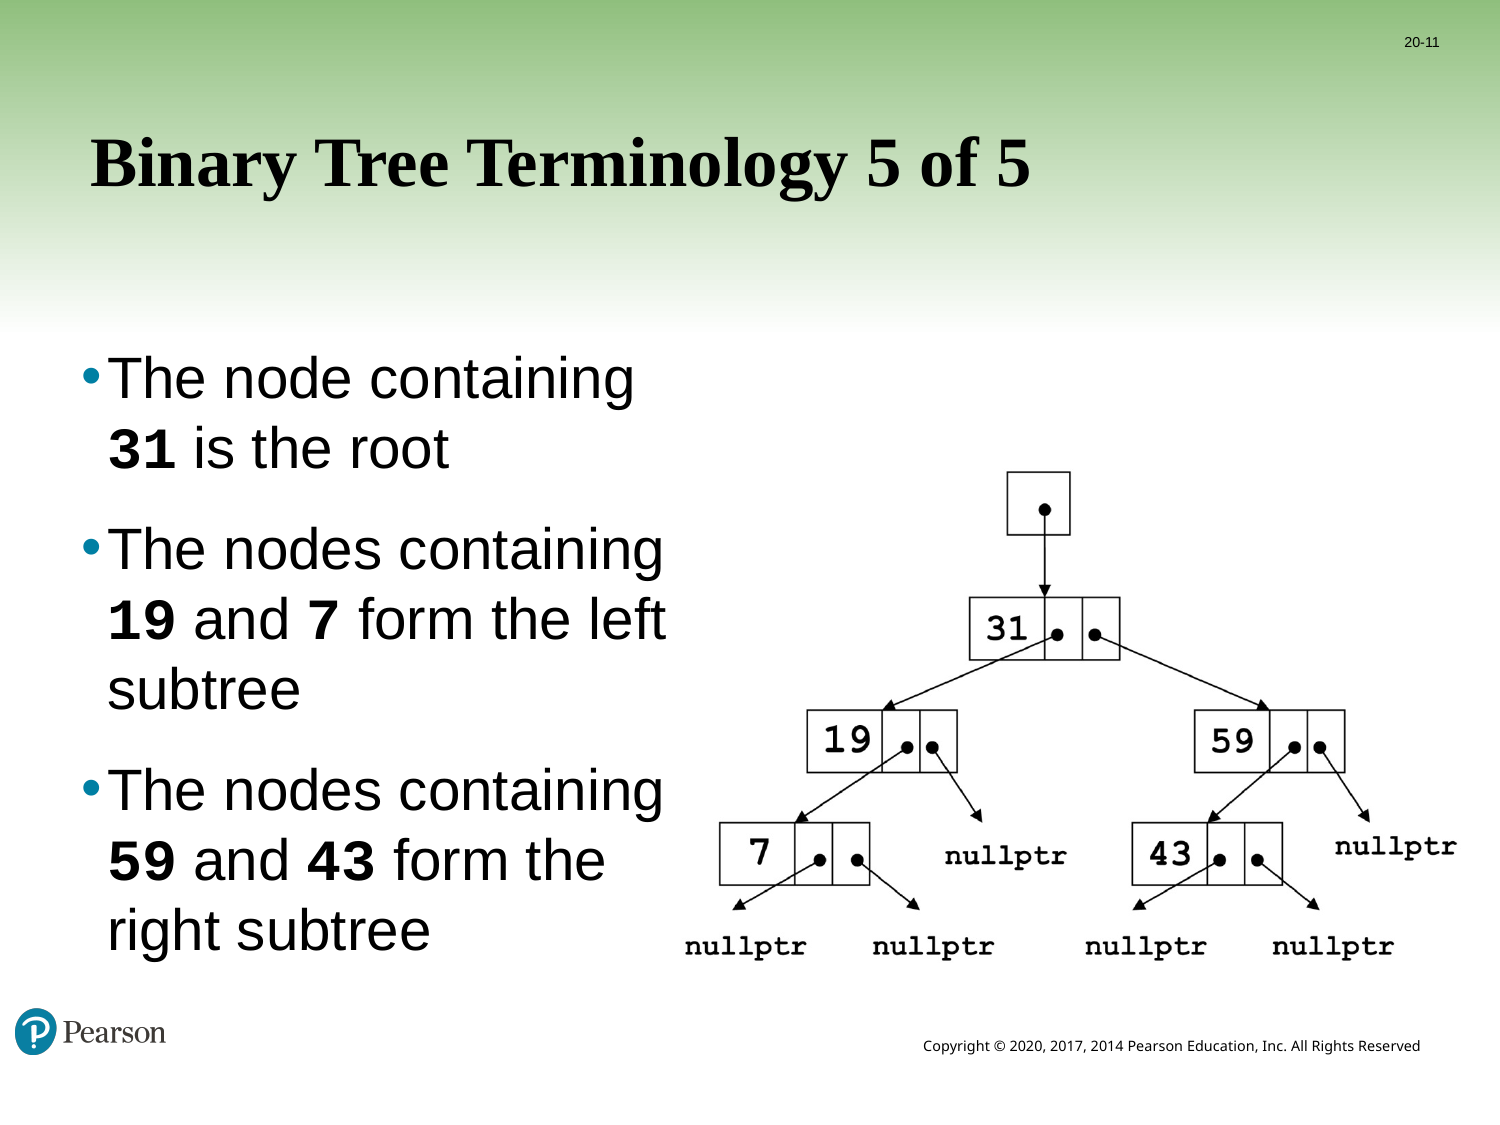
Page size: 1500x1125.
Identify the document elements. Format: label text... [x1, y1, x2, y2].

picture [15, 1041, 26, 1055]
picture [41, 1008, 166, 1055]
picture [15, 1008, 30, 1024]
picture [674, 462, 1473, 964]
list The node containing 31 is the root The nodes containing 19 and 7 form the left subtree The nodes containing 59 and 43 form the right subtree [50, 324, 688, 1000]
slide_number 20-11 [1389, 18, 1480, 49]
title Binary Tree Terminology 5 of 5 [75, 35, 1425, 216]
picture [23, 1017, 49, 1042]
